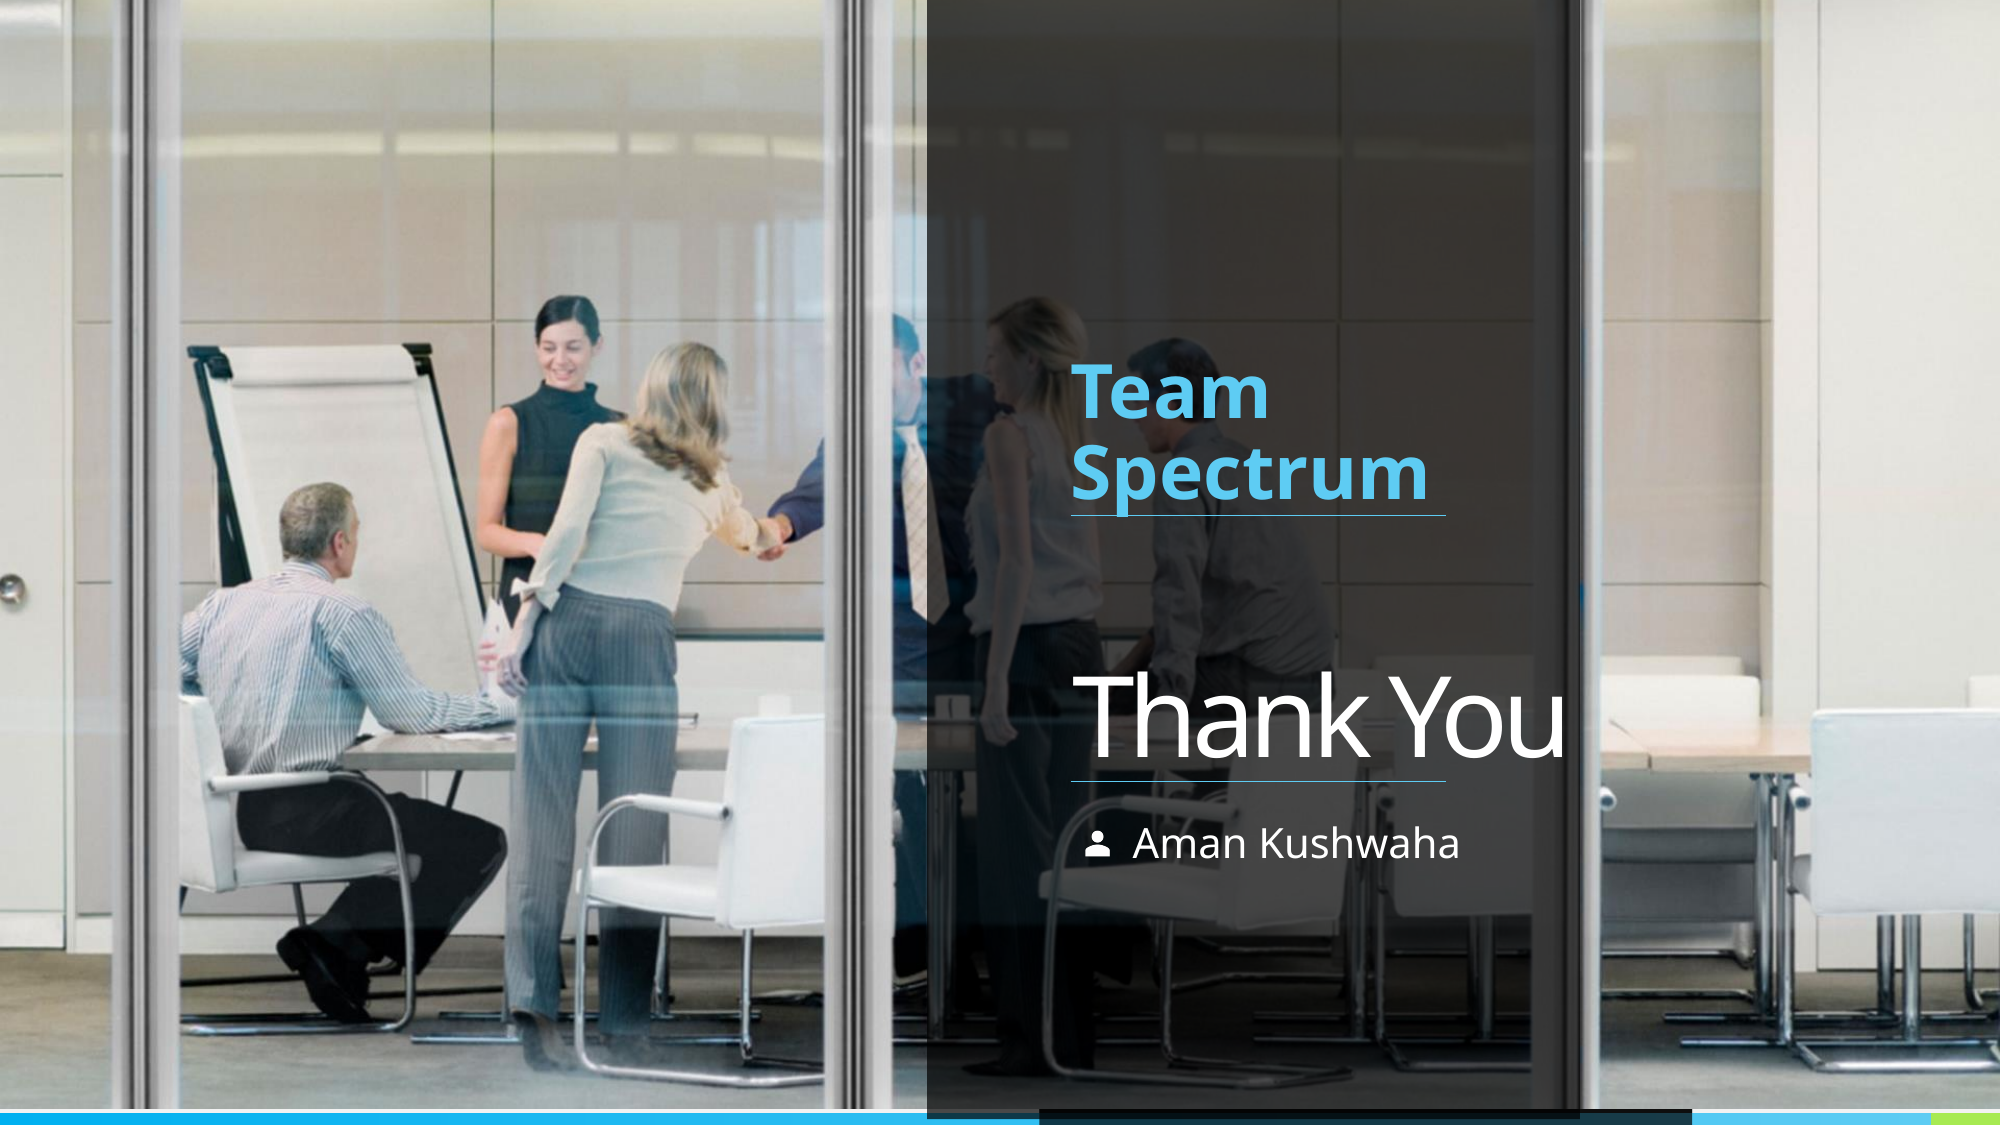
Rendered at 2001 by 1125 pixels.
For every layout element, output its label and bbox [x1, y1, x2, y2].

text_box [926, 1109, 1581, 1120]
picture [0, 0, 2000, 1109]
